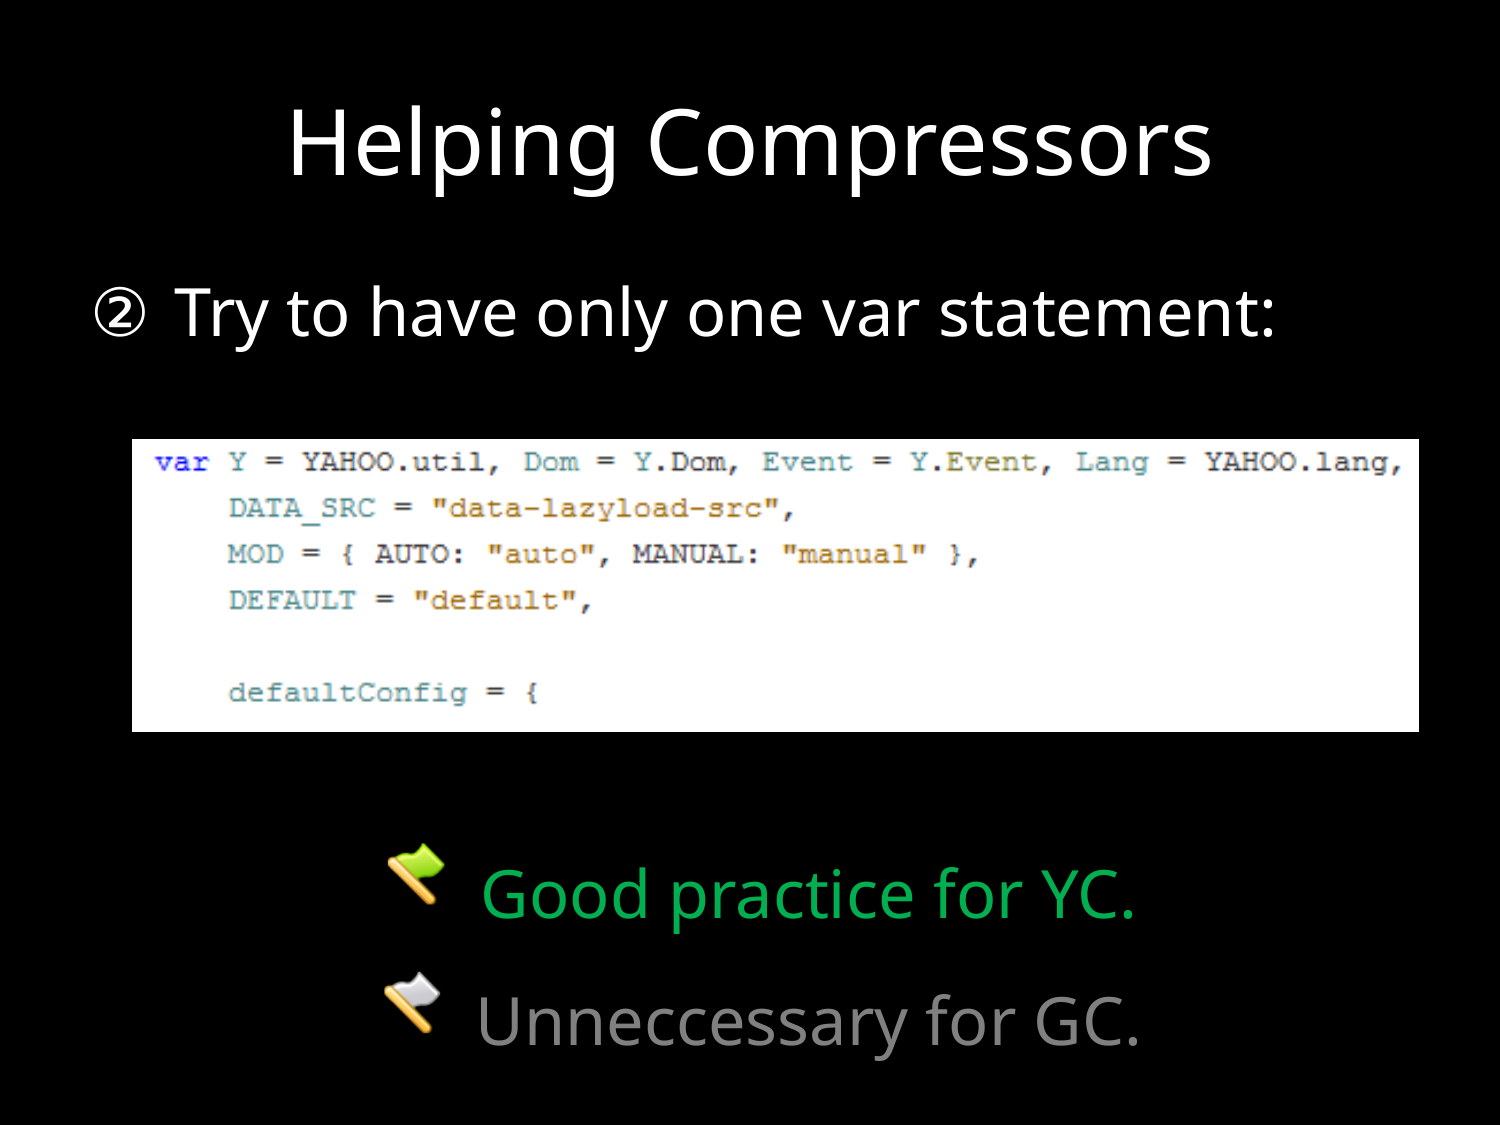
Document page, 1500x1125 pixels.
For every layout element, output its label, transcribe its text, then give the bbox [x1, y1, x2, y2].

title Helping Compressors [74, 44, 1426, 233]
list Try to have only one var statement: [74, 262, 1426, 1101]
picture [374, 963, 451, 1040]
picture [132, 439, 1419, 733]
text_box Unneccessary for GC. [460, 931, 1420, 1067]
text_box Good practice for YC. [466, 804, 1425, 940]
picture [380, 837, 456, 913]
